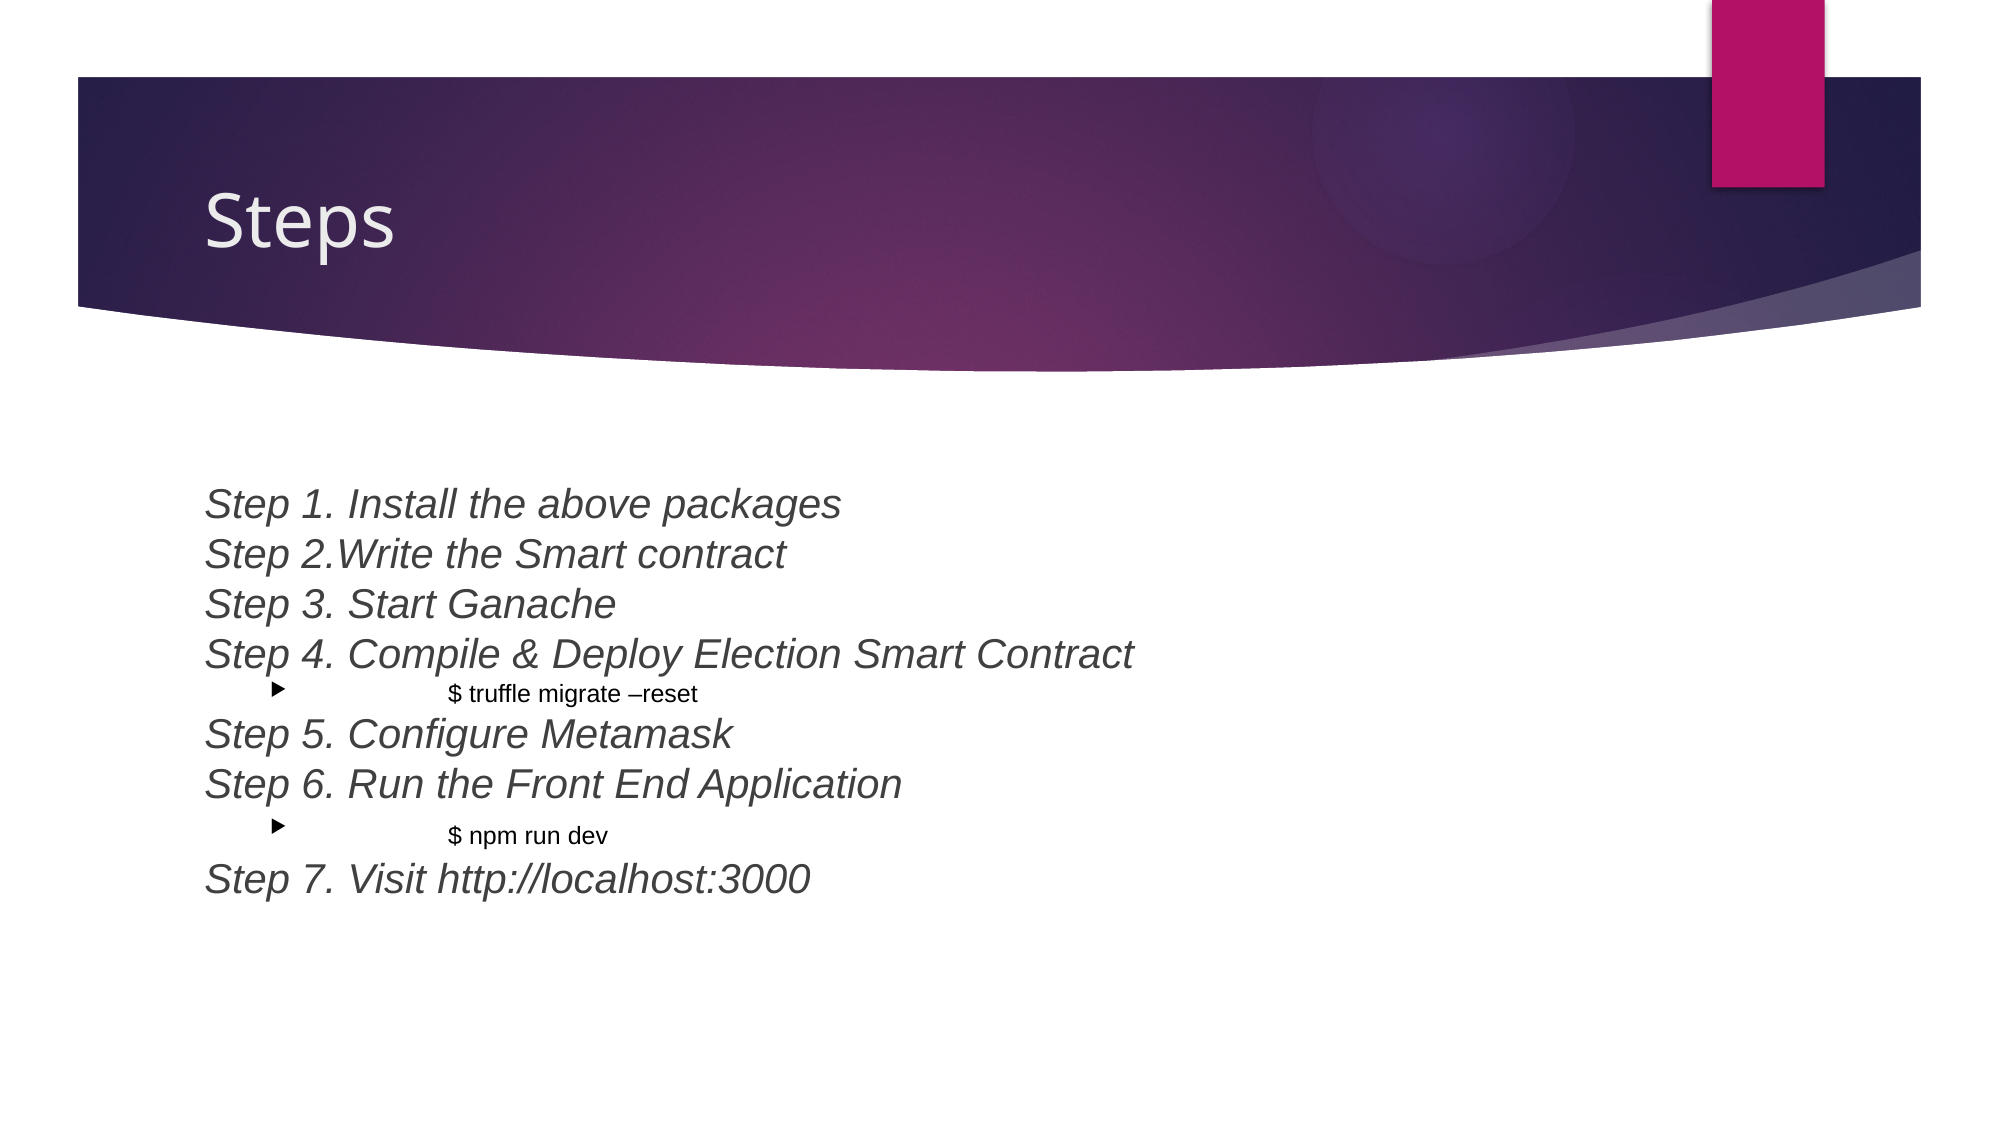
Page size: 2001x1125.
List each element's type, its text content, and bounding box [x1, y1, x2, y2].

title Steps [189, 159, 1627, 276]
list Step 1. Install the above packages Step 2.Write the Smart contract Step 3. Start Ganache Step 4. Compile & Deploy Election Smart Contract $ truffle migrate –reset Step 5. Configure Metamask Step 6. Run the Front End Application $ npm run dev Step 7. Visit http://localhost:3000 [189, 363, 1654, 1051]
